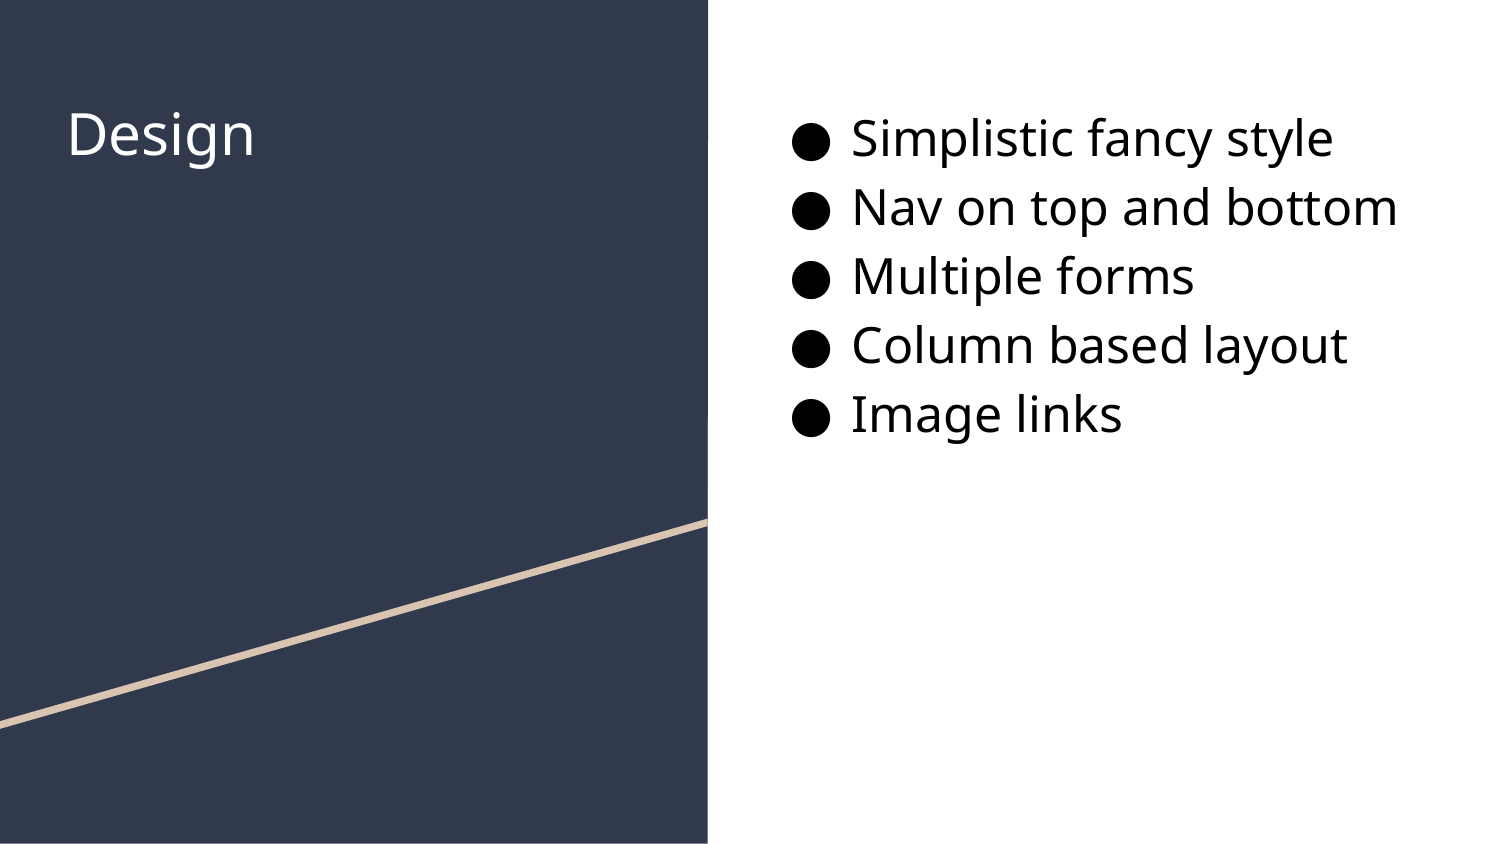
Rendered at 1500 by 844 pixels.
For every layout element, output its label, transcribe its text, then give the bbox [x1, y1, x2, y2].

title Design [51, 82, 660, 494]
list Simplistic fancy style Nav on top and bottom Multiple forms Column based layout Image links [761, 82, 1446, 755]
